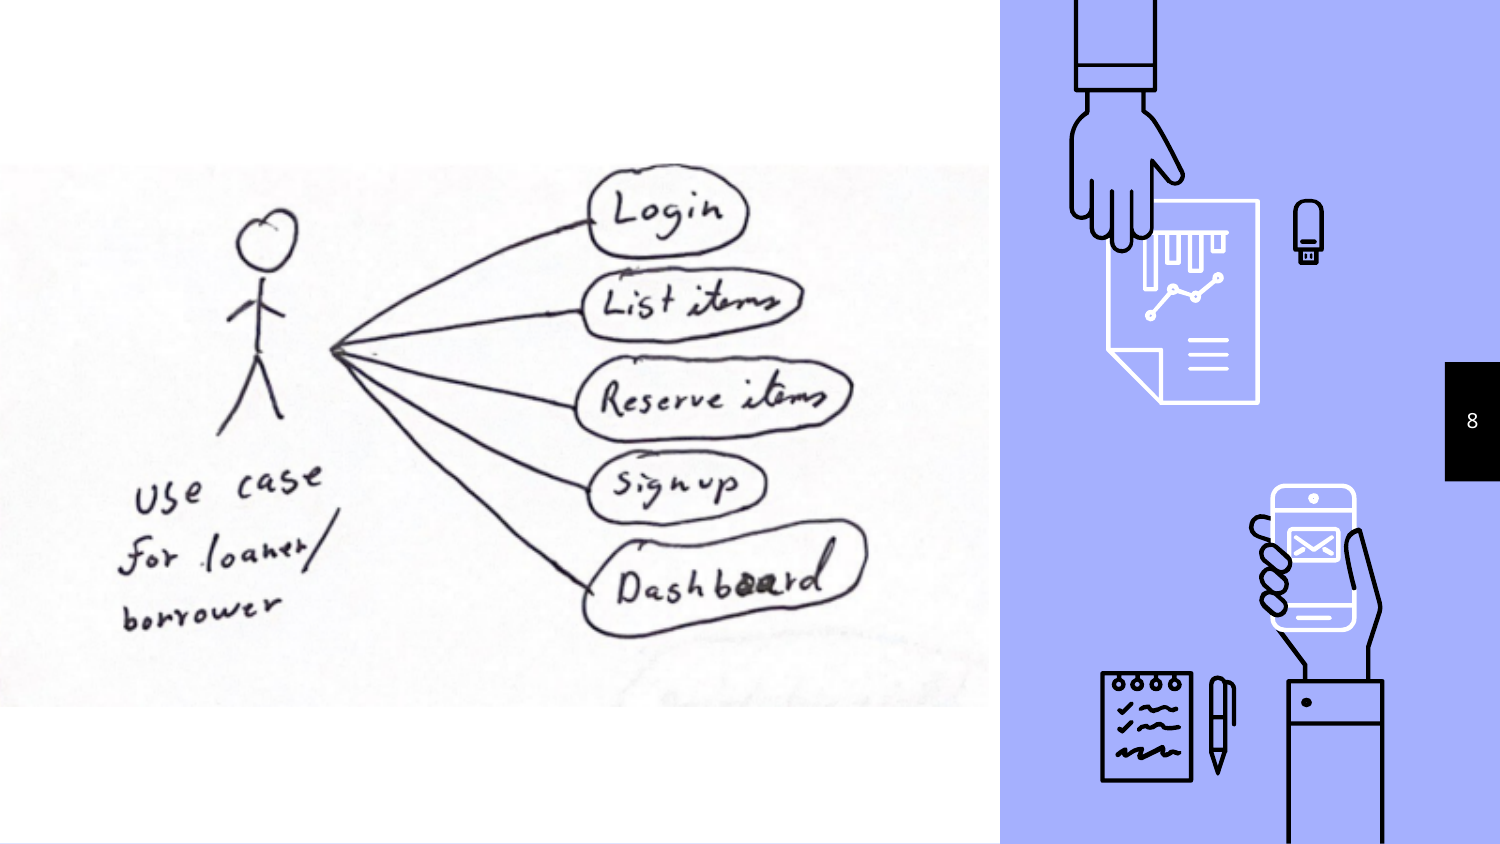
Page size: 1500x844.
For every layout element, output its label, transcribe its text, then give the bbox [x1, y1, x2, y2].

slide_number 8 [1444, 362, 1500, 482]
picture [0, 136, 989, 708]
